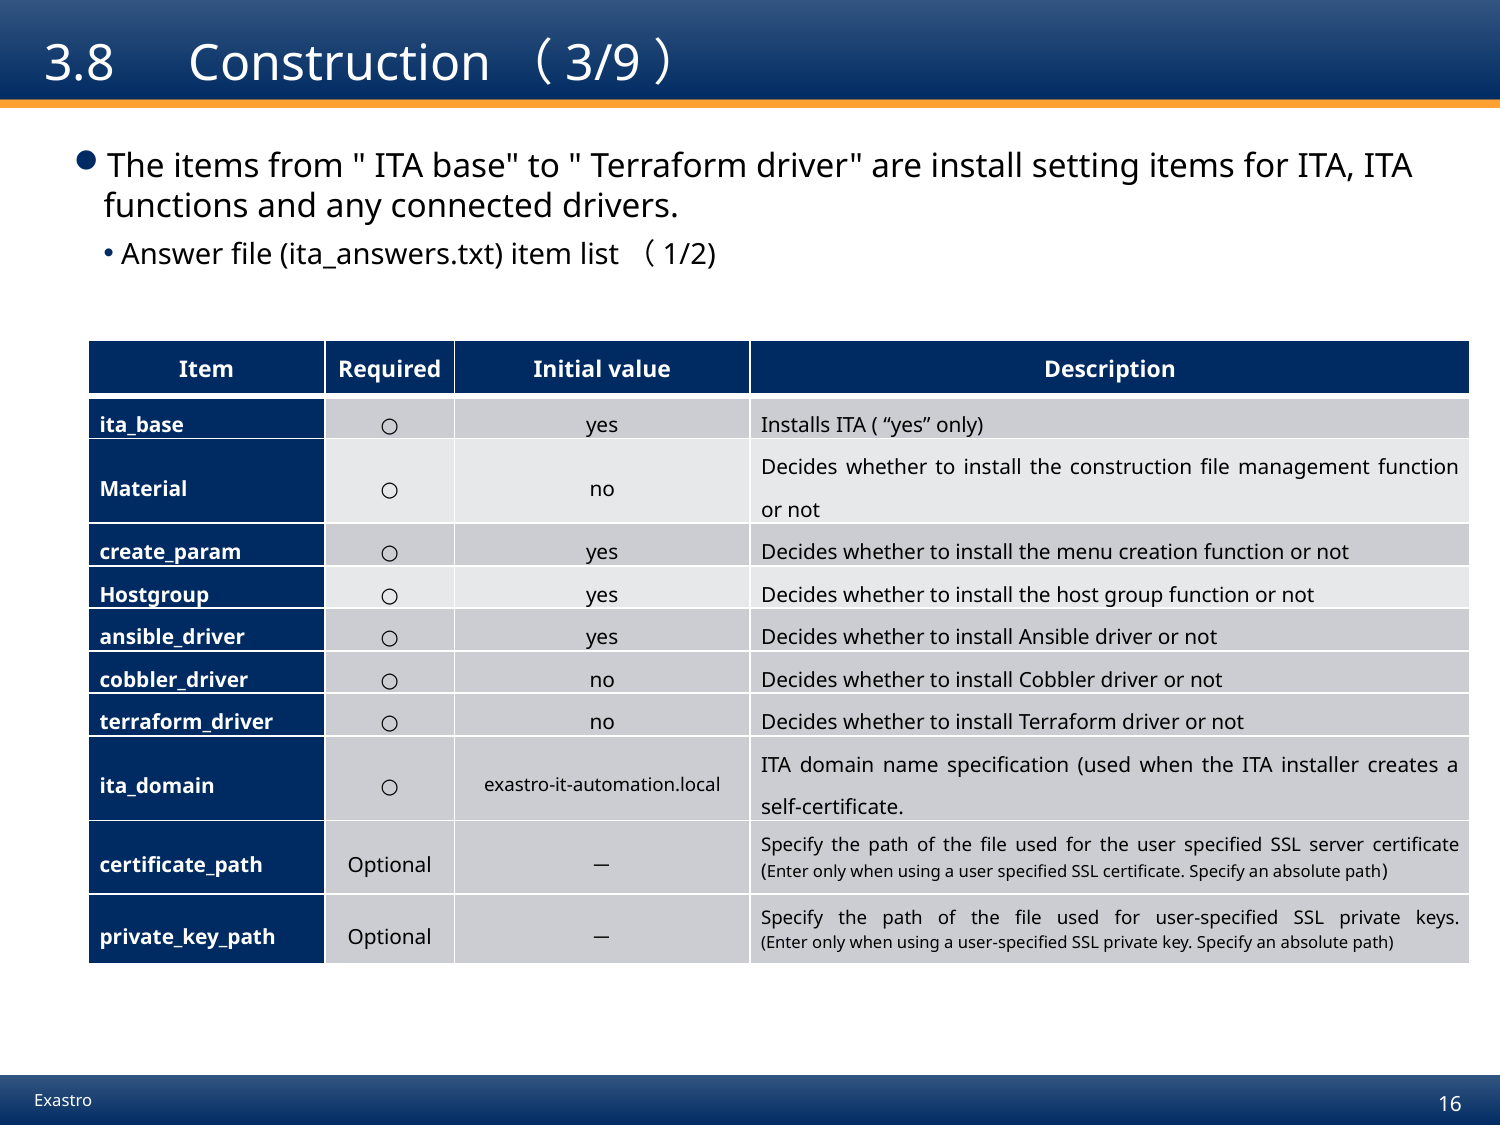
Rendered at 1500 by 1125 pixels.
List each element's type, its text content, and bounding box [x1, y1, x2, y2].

table_cell yes [455, 524, 749, 565]
table_cell － [455, 895, 749, 963]
table_cell Installs ITA ( “yes” only) [751, 399, 1469, 438]
title 3.8 Construction（3/9） [29, 18, 1471, 96]
picture [0, 0, 1500, 1125]
table_cell Decides whether to install the construction file management function or not [751, 439, 1469, 522]
table_cell no [455, 694, 749, 735]
table_cell private_key_path [89, 895, 324, 963]
table_cell no [455, 652, 749, 692]
table_cell ○ [326, 399, 454, 438]
table_cell ○ [326, 609, 454, 650]
table_cell Decides whether to install Terraform driver or not [751, 694, 1469, 735]
table_cell create_param [89, 524, 324, 565]
table_cell － [455, 821, 749, 893]
list The items from " ITA base" to " Terraform driver" are install setting items for ITA, ITA functions and any connected drivers. Answer file (ita_answers.txt) item list（1/2) [29, 137, 1500, 1059]
table_cell ita_base [89, 399, 324, 438]
table_cell exastro-it-automation.local [455, 737, 749, 820]
table_cell Decides whether to install Ansible driver or not [751, 609, 1469, 650]
table_cell Decides whether to install the host group function or not [751, 567, 1469, 607]
table_cell ○ [326, 439, 454, 522]
table_cell ○ [326, 567, 454, 607]
table_cell ○ [326, 694, 454, 735]
table_cell ITA domain name specification (used when the ITA installer creates a self-certificate. [751, 737, 1469, 820]
table_cell ○ [326, 524, 454, 565]
table_cell ansible_driver [89, 609, 324, 650]
table_cell ita_domain [89, 737, 324, 820]
table_header Initial value [455, 341, 749, 393]
table_cell Hostgroup [89, 567, 324, 607]
table_cell Decides whether to install Cobbler driver or not [751, 652, 1469, 692]
table_cell no [455, 439, 749, 522]
table_cell terraform_driver [89, 694, 324, 735]
table_header Description [751, 341, 1469, 393]
table_cell Optional [326, 821, 454, 893]
table_header Required [326, 341, 454, 393]
table_cell Material [89, 439, 324, 522]
table_cell yes [455, 399, 749, 438]
table_cell certificate_path [89, 821, 324, 893]
table_cell cobbler_driver [89, 652, 324, 692]
table_cell Specify the path of the file used for user-specified SSL private keys. (Enter only when using a user-specified SSL private key. Specify an absolute path) [751, 895, 1469, 963]
table_cell ○ [326, 652, 454, 692]
table_header Item [89, 341, 324, 393]
table_cell yes [455, 567, 749, 607]
table_cell Decides whether to install the menu creation function or not [751, 524, 1469, 565]
table_cell Optional [326, 895, 454, 963]
table_cell ○ [326, 737, 454, 820]
table_cell Specify the path of the file used for the user specified SSL server certificate (Enter only when using a user specified SSL certificate. Specify an absolute path) [751, 821, 1469, 893]
table_cell yes [455, 609, 749, 650]
